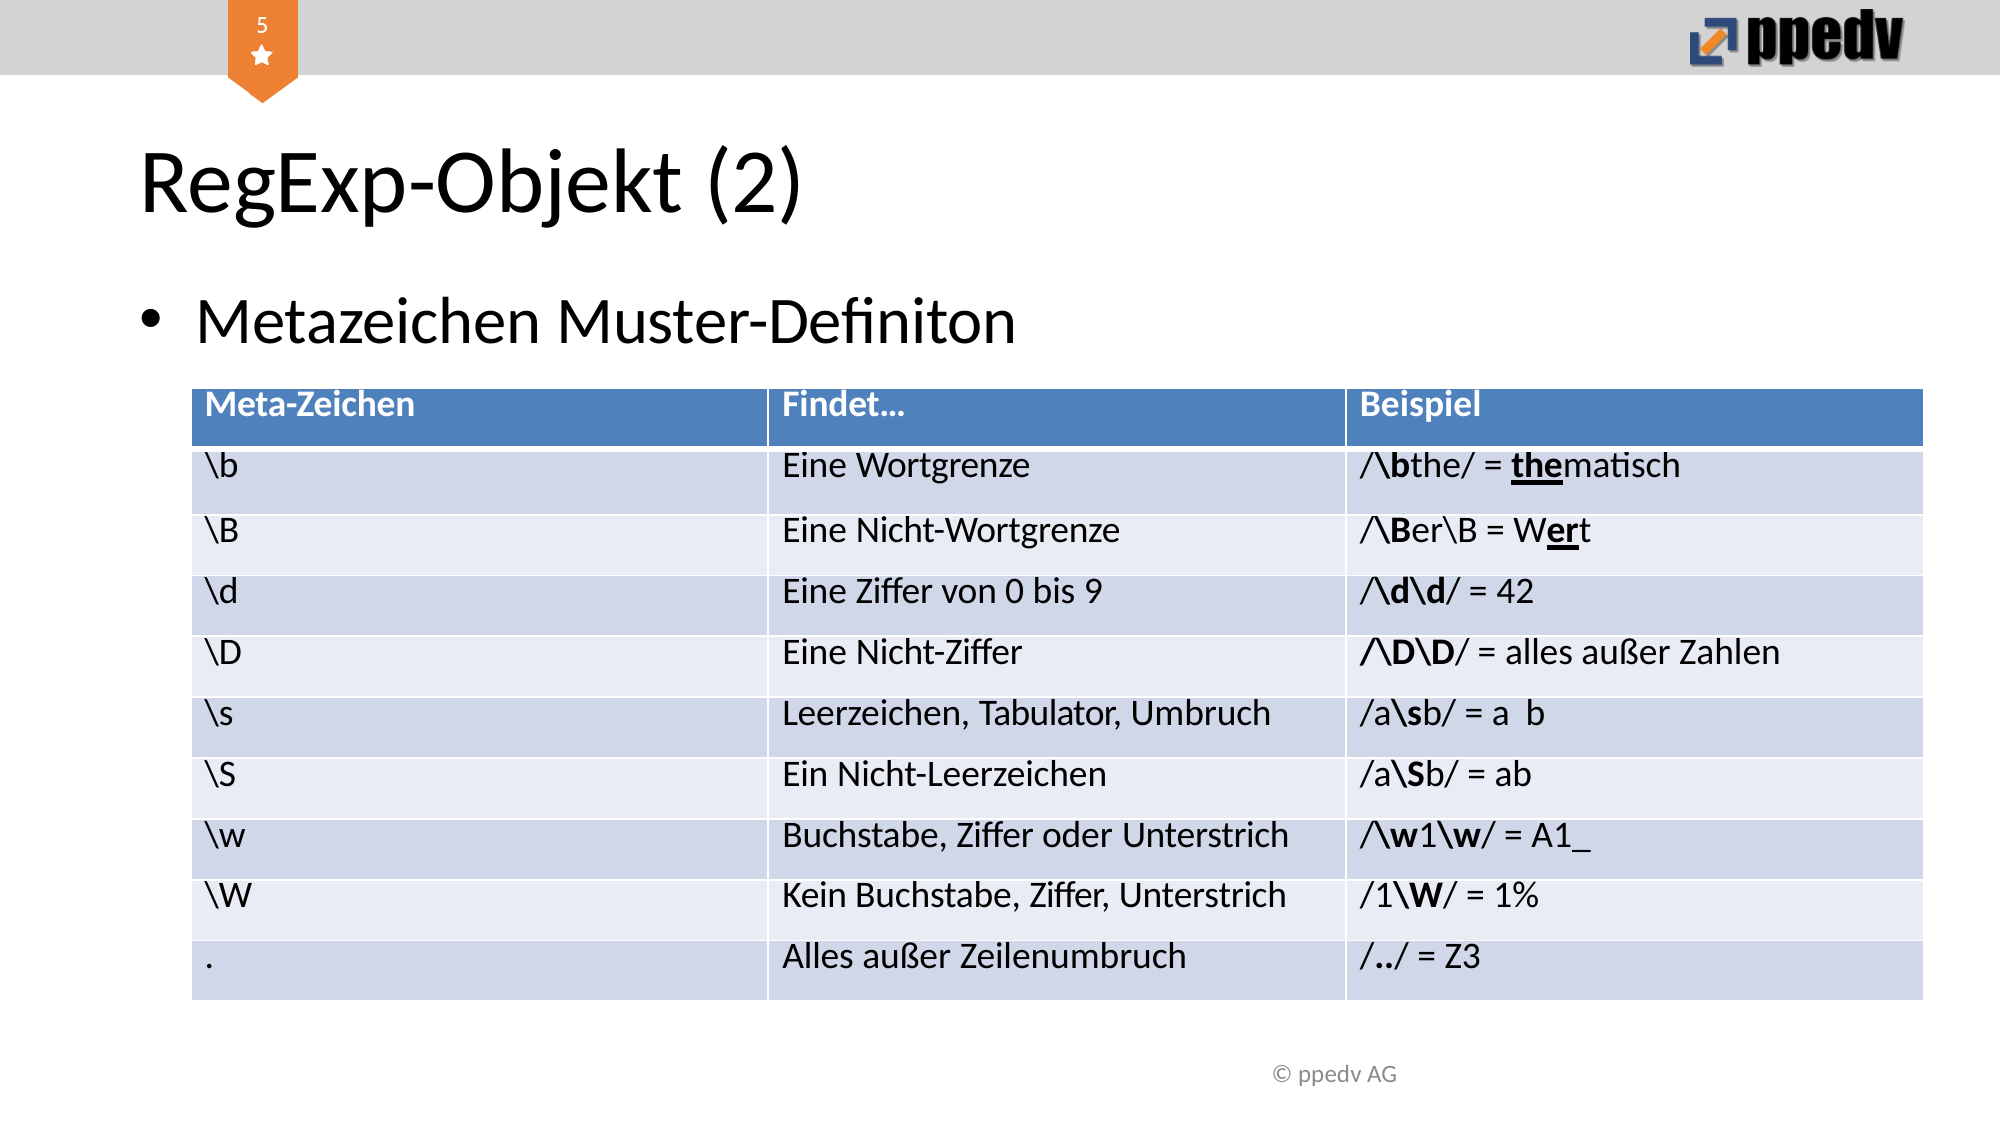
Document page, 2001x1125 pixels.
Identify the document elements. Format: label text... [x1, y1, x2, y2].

picture [0, 0, 2000, 104]
table_cell \b [192, 452, 767, 514]
table_cell /\d\d/ = 42 [1347, 576, 1923, 635]
table_cell \S [192, 759, 767, 818]
table_cell /a\sb/ = a b [1347, 698, 1923, 757]
table_cell /../ = Z3 [1347, 941, 1923, 1000]
table_cell Alles außer Zeilenumbruch [769, 941, 1345, 1000]
table_header Findet… [769, 389, 1345, 446]
table_cell Eine Wortgrenze [769, 452, 1345, 514]
title RegExp-Objekt (2) [137, 82, 1863, 271]
table_cell /\bthe/ = thematisch [1347, 452, 1923, 514]
table_header Beispiel [1347, 389, 1923, 446]
table_cell /a\Sb/ = ab [1347, 759, 1923, 818]
table_cell /1\W/ = 1% [1347, 881, 1923, 940]
table_cell \w [192, 820, 767, 879]
table_cell Buchstabe, Ziffer oder Unterstrich [769, 820, 1345, 879]
table_cell Eine Nicht-Ziffer [769, 637, 1345, 696]
table_cell /\Ber\B = Wert [1347, 516, 1923, 575]
table_cell Eine Nicht-Wortgrenze [769, 516, 1345, 575]
table_cell /\w1\w/ = A1_ [1347, 820, 1923, 879]
text_box Metazeichen Muster-Definiton [137, 277, 1029, 358]
table_cell \s [192, 698, 767, 757]
table_cell \W [192, 881, 767, 940]
table_header Meta-Zeichen [192, 389, 767, 446]
table_cell Leerzeichen, Tabulator, Umbruch [769, 698, 1345, 757]
table_cell \D [192, 637, 767, 696]
footer © ppedv AG [137, 1042, 1413, 1103]
table_cell /\D\D/ = alles außer Zahlen [1347, 637, 1923, 696]
table_cell Kein Buchstabe, Ziffer, Unterstrich [769, 881, 1345, 940]
table_cell \B [192, 516, 767, 575]
table_cell \d [192, 576, 767, 635]
table_cell Ein Nicht-Leerzeichen [769, 759, 1345, 818]
table_cell . [192, 941, 767, 1000]
table_cell Eine Ziffer von 0 bis 9 [769, 576, 1345, 635]
